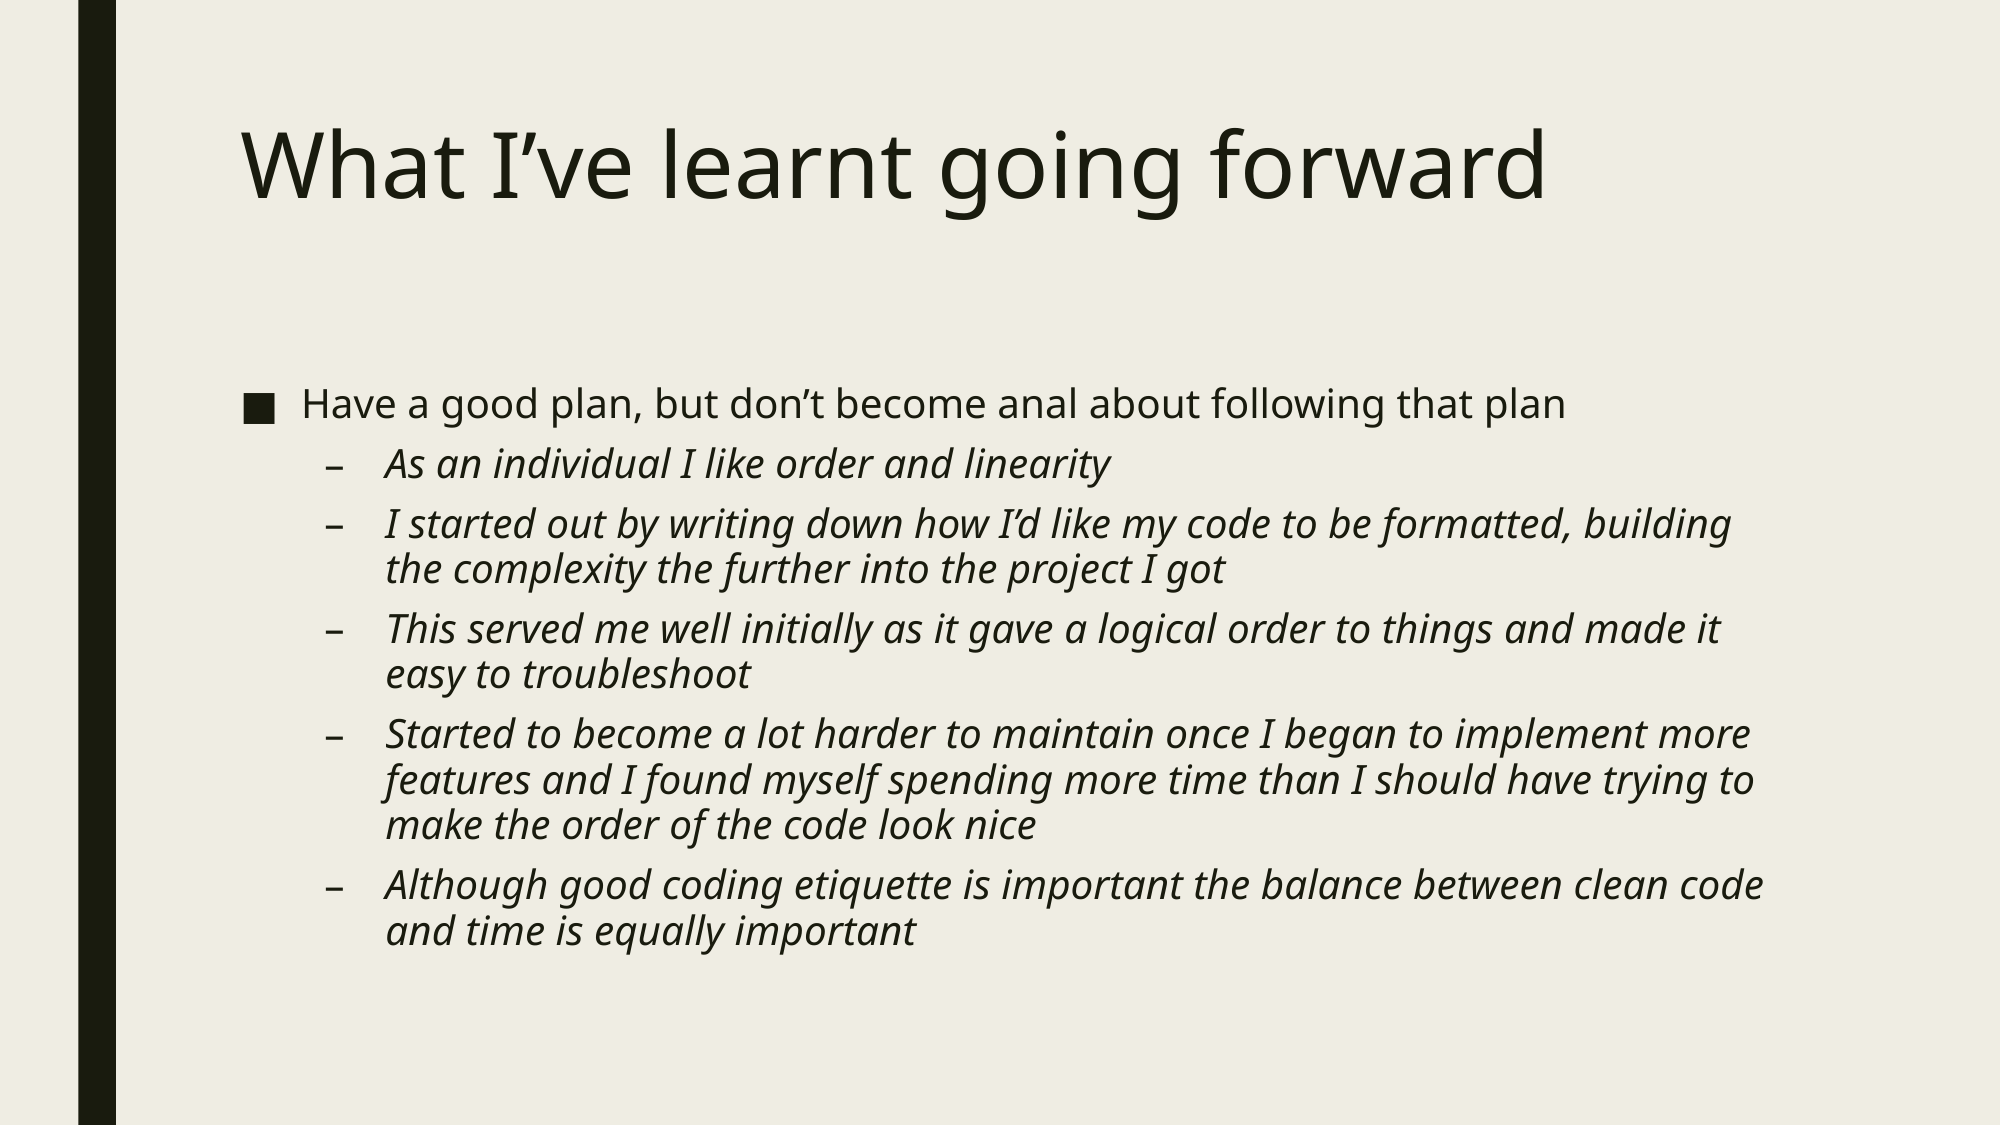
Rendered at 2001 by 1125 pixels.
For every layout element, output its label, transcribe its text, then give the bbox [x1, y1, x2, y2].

list Have a good plan, but don’t become anal about following that plan As an individual I like order and linearity I started out by writing down how I’d like my code to be formatted, building the complexity the further into the project I got This served me well initially as it gave a logical order to things and made it easy to troubleshoot Started to become a lot harder to maintain once I began to implement more features and I found myself spending more time than I should have trying to make the order of the code look nice Although good coding etiquette is important the balance between clean code and time is equally important [225, 375, 1800, 963]
title What I’ve learnt going forward [225, 112, 1800, 357]
